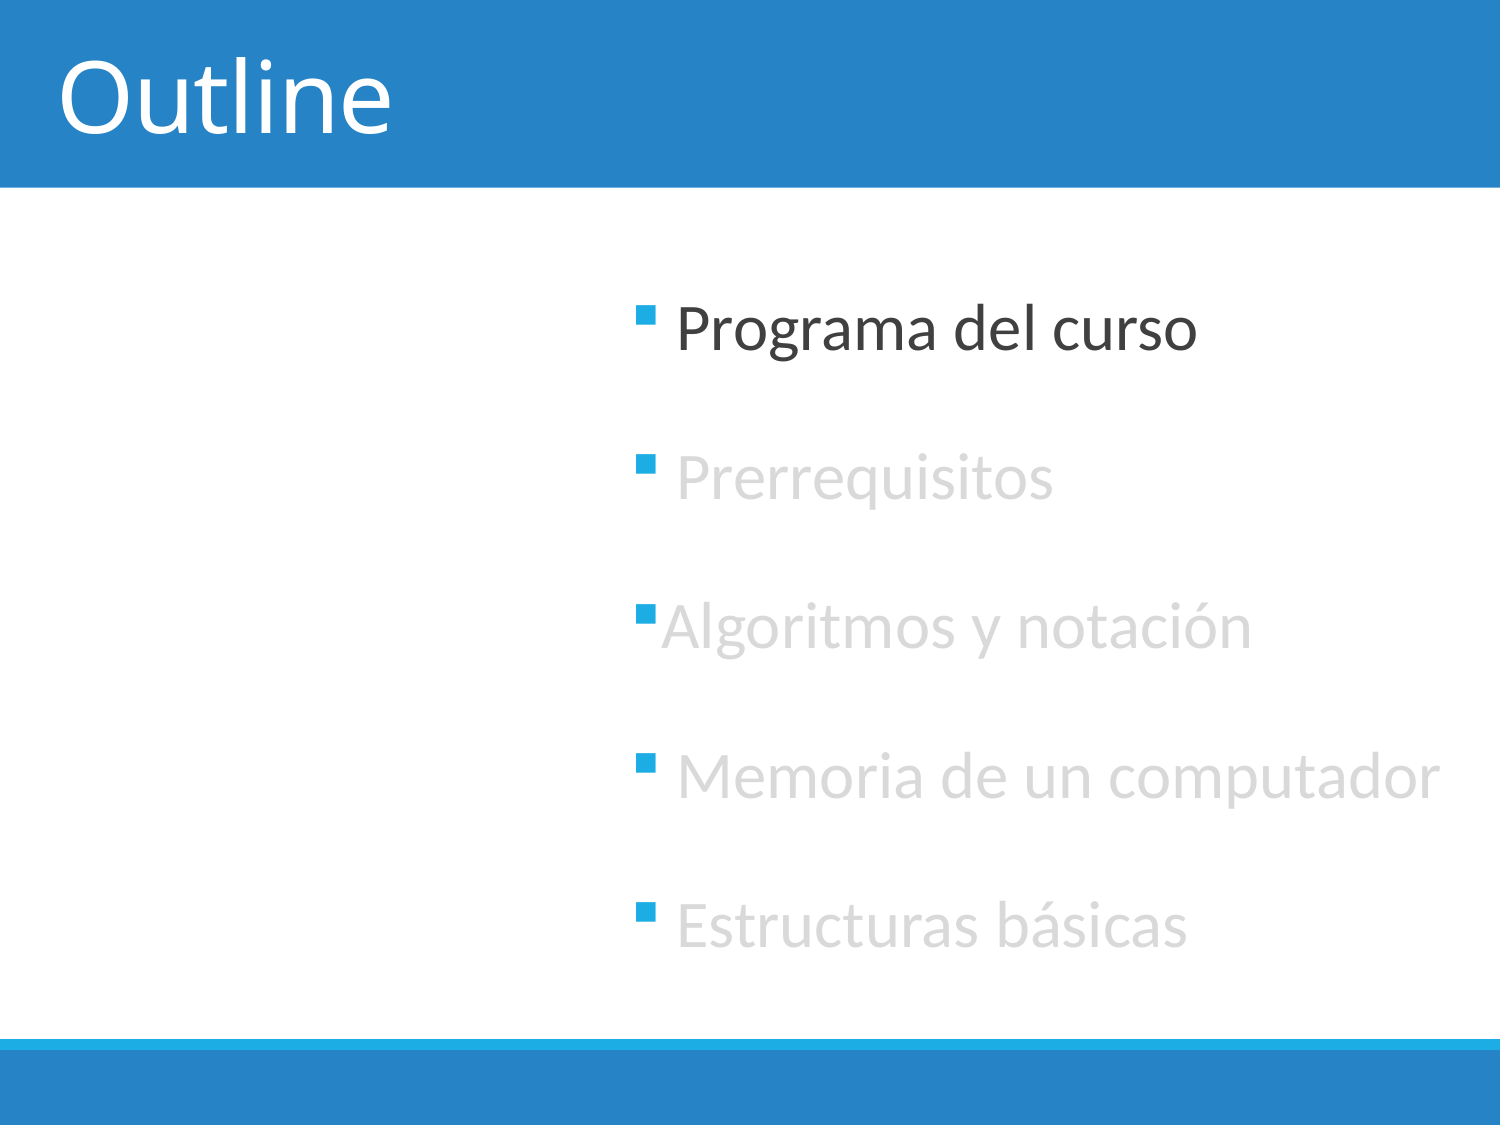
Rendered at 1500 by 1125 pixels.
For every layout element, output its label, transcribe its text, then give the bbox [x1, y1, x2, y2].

title Outline [41, 0, 1459, 188]
list Programa del curso Prerrequisitos Algoritmos y notación Memoria de un computador Estructuras básicas [615, 200, 1500, 1005]
